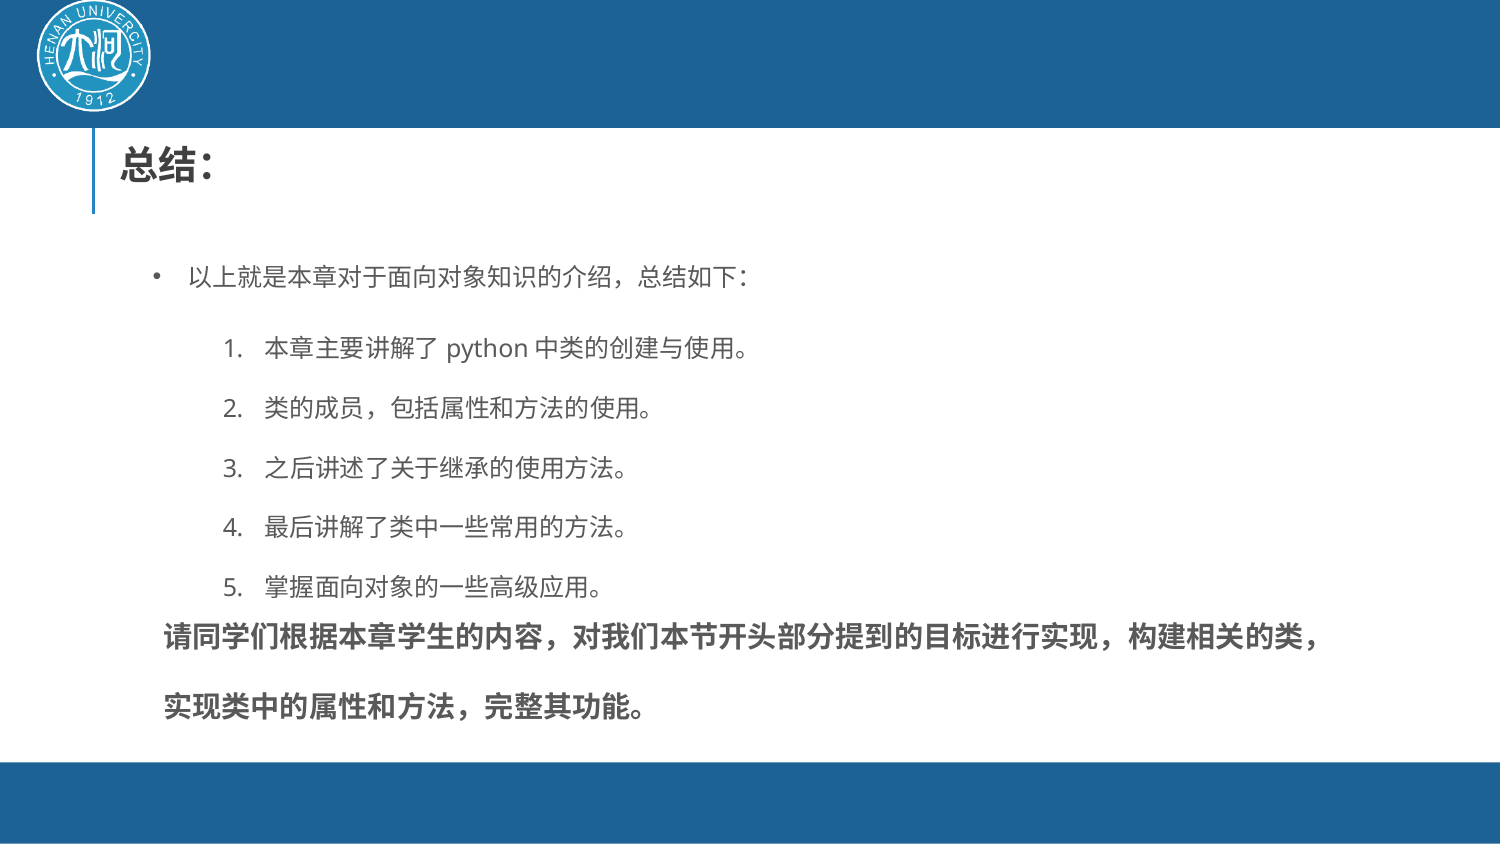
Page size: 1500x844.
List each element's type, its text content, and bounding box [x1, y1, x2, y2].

text_box 本章主要讲解了python中类的创建与使用。 类的成员，包括属性和方法的使用。 之后讲述了关于继承的使用方法。 最后讲解了类中一些常用的方法。 掌握面向对象的一些高级应用。 [208, 294, 1230, 576]
text_box 请同学们根据本章学生的内容，对我们本节开头部分提到的目标进行实现，构建相关的类，实现类中的属性和方法，完整其功能。 [148, 576, 1364, 731]
text_box 总结： [105, 132, 725, 195]
text_box 以上就是本章对于面向对象知识的介绍，总结如下： [138, 223, 1374, 299]
